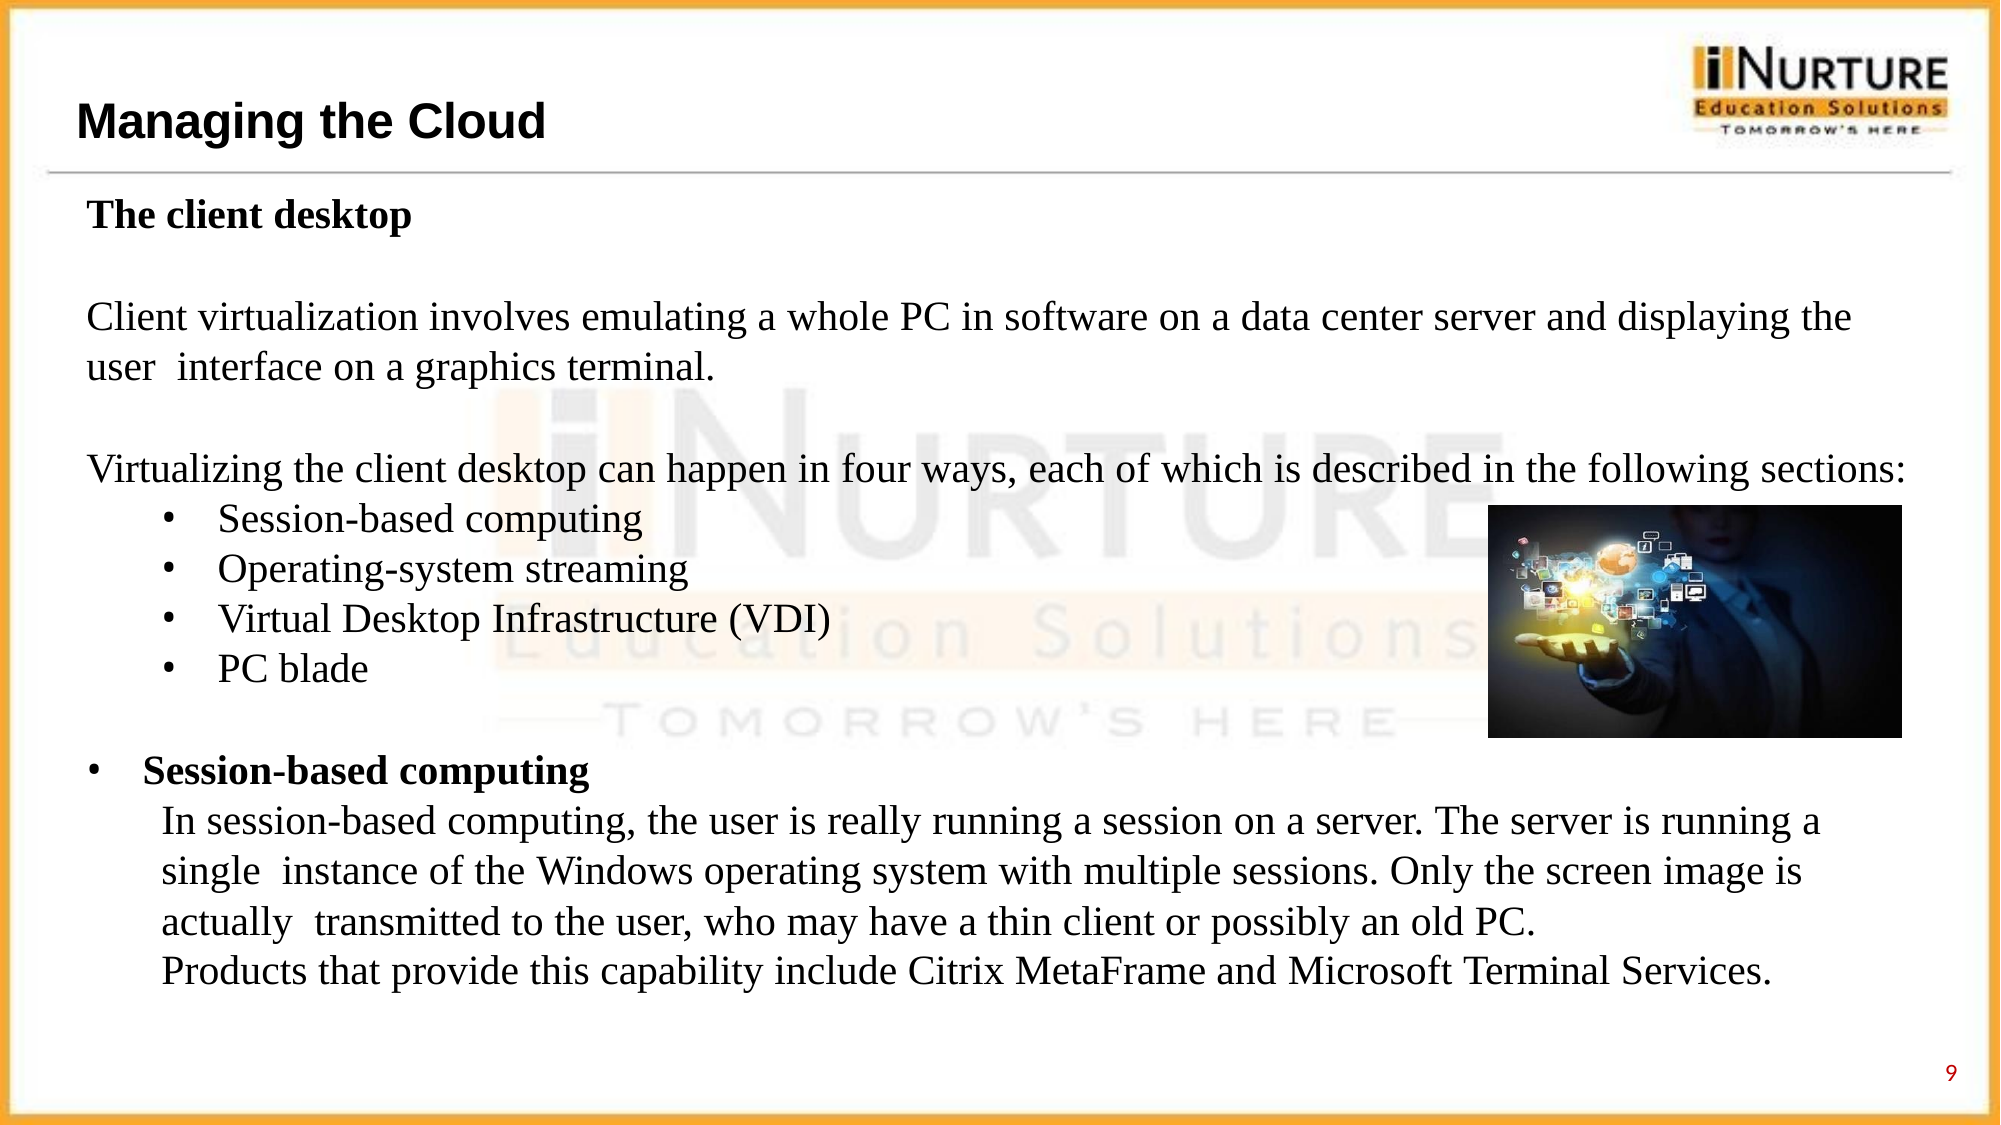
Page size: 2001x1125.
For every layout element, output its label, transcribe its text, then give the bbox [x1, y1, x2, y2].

title Managing the Cloud [73, 86, 549, 276]
picture [0, 0, 2000, 1125]
text_box The client desktop Client virtualization involves emulating a whole PC in software on a data center server and displaying the user interface on a graphics terminal. Virtualizing the client desktop can happen in four ways, each of which is described in the following sections: Session-based computing Operating-system streaming Virtual Desktop Infrastructure (VDI) PC blade Session-based computing In session-based computing, the user is really running a session on a server. The server is running a single instance of the Windows operating system with multiple sessions. Only the screen image is actually transmitted to the user, who may have a thin client or possibly an old PC. Products that provide this capability include Citrix MetaFrame and Microsoft Terminal Services. [84, 184, 1929, 994]
text_box 9 [1942, 1060, 1960, 1087]
